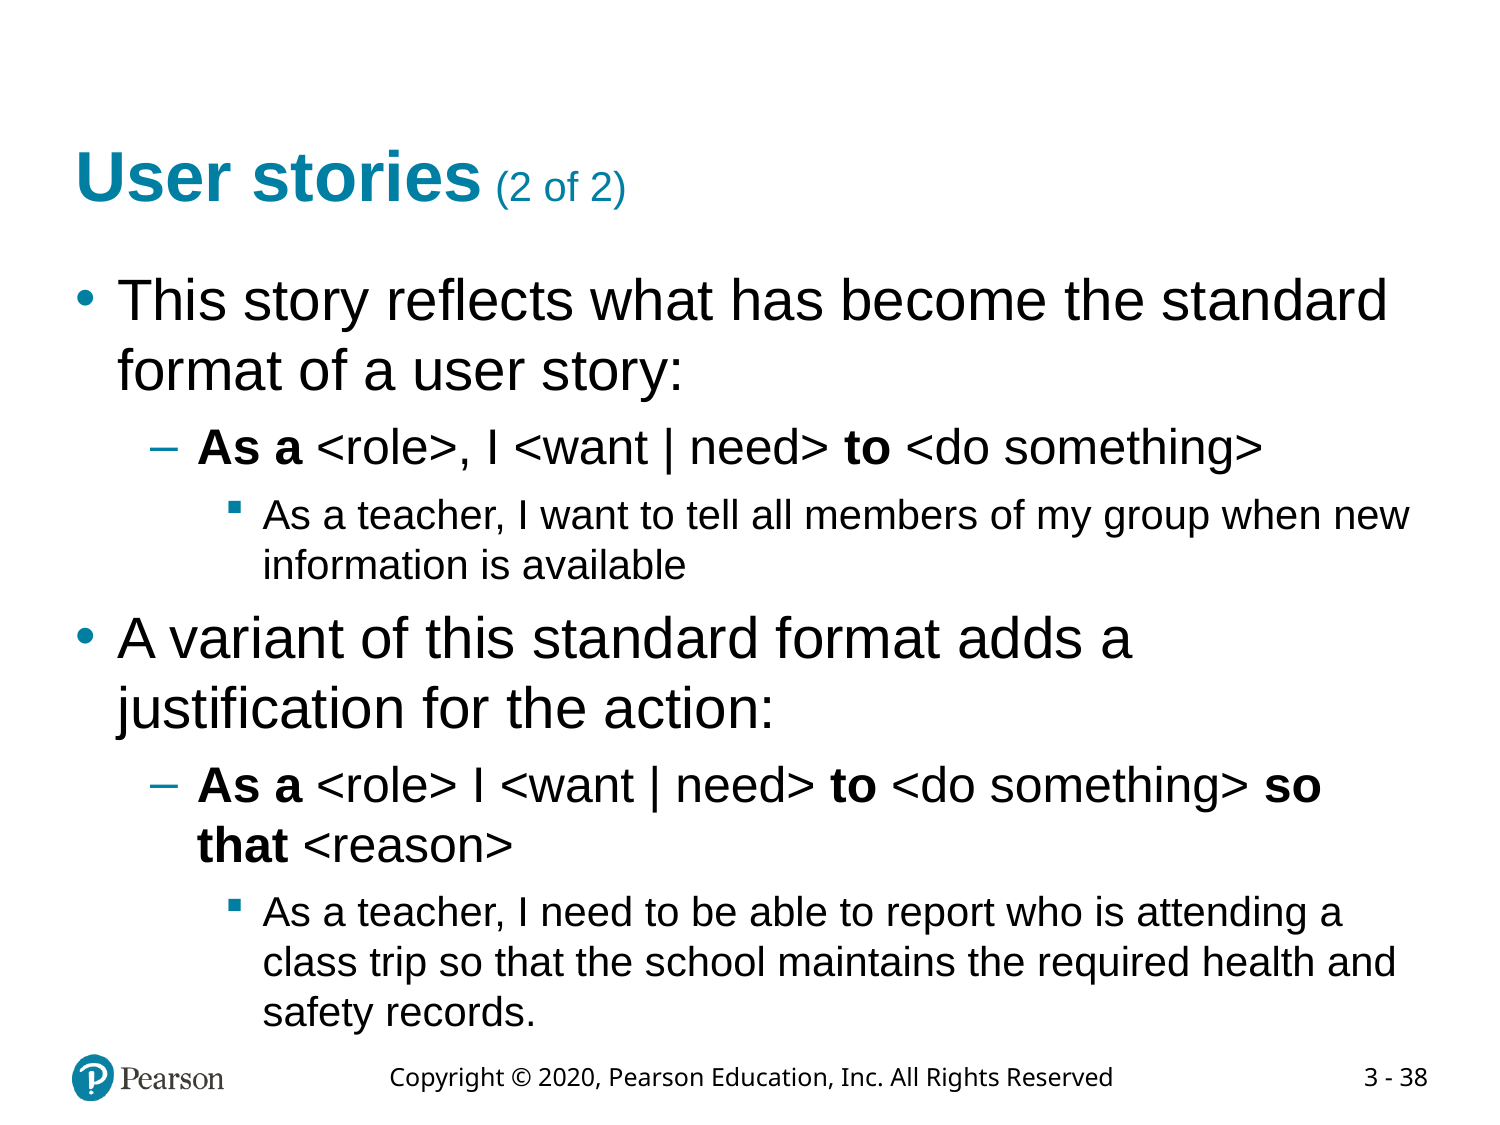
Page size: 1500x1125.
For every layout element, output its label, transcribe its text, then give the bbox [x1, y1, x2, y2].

picture [81, 1064, 107, 1089]
list This story reflects what has become the standard format of a user story: As a <role>, I <want | need> to <do something> As a teacher, I want to tell all members of my group when new information is available A variant of this standard format adds a justification for the action: As a <role> I <want | need> to <do something> so that <reason> As a teacher, I need to be able to report who is attending a class trip so that the school maintains the required health and safety records. [75, 262, 1425, 1050]
picture [72, 1087, 83, 1101]
picture [72, 1054, 89, 1072]
picture [99, 1054, 224, 1101]
title User stories (2 of 2) [75, 35, 1425, 216]
